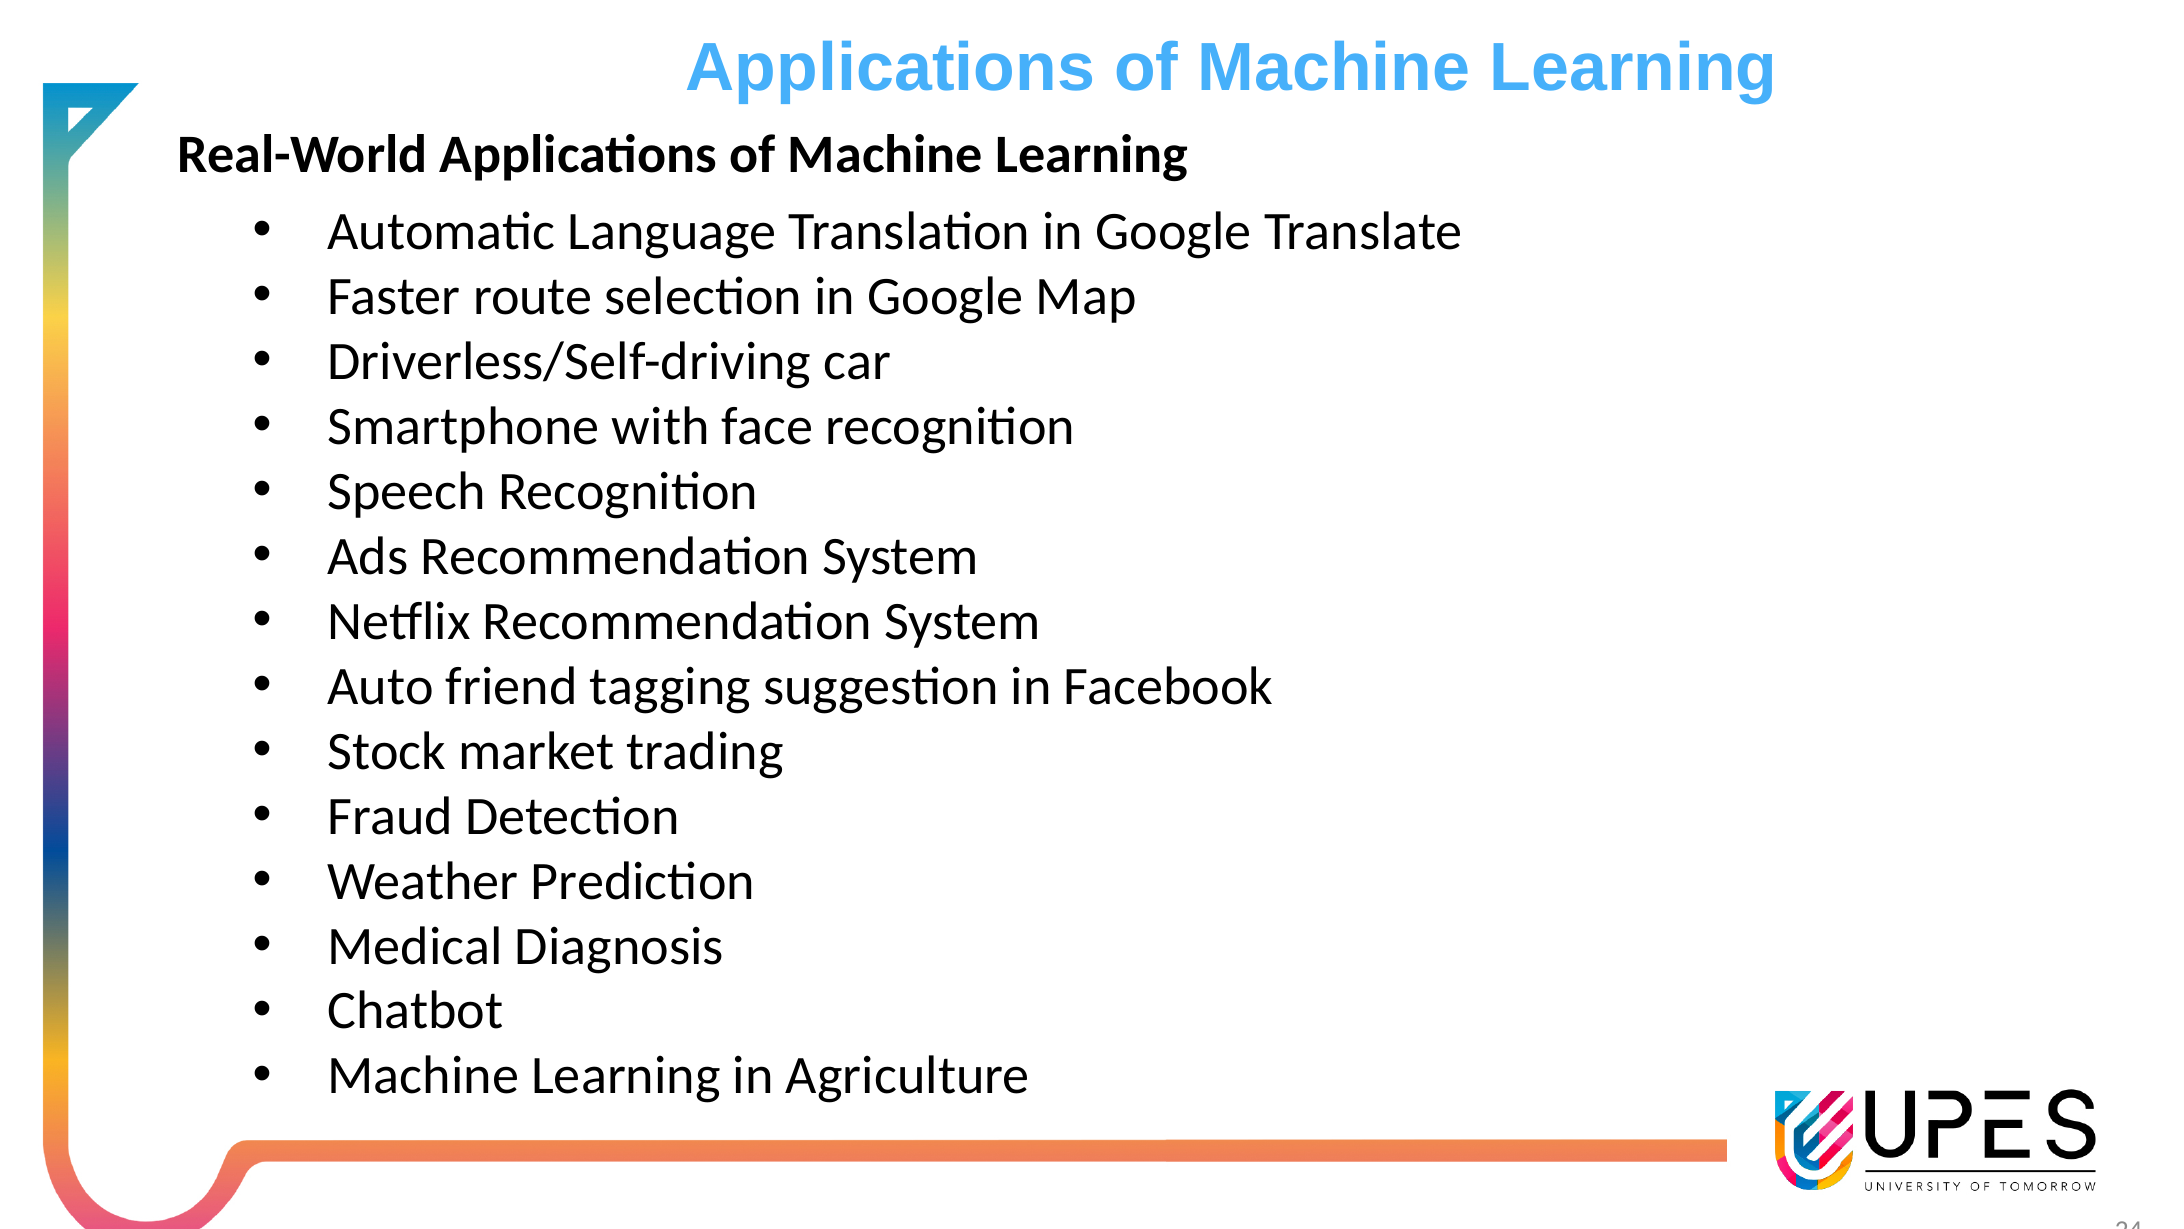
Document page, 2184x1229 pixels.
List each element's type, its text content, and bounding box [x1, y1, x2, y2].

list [0, 47, 2184, 1229]
text_box Applications of Machine Learning [489, 23, 1900, 47]
